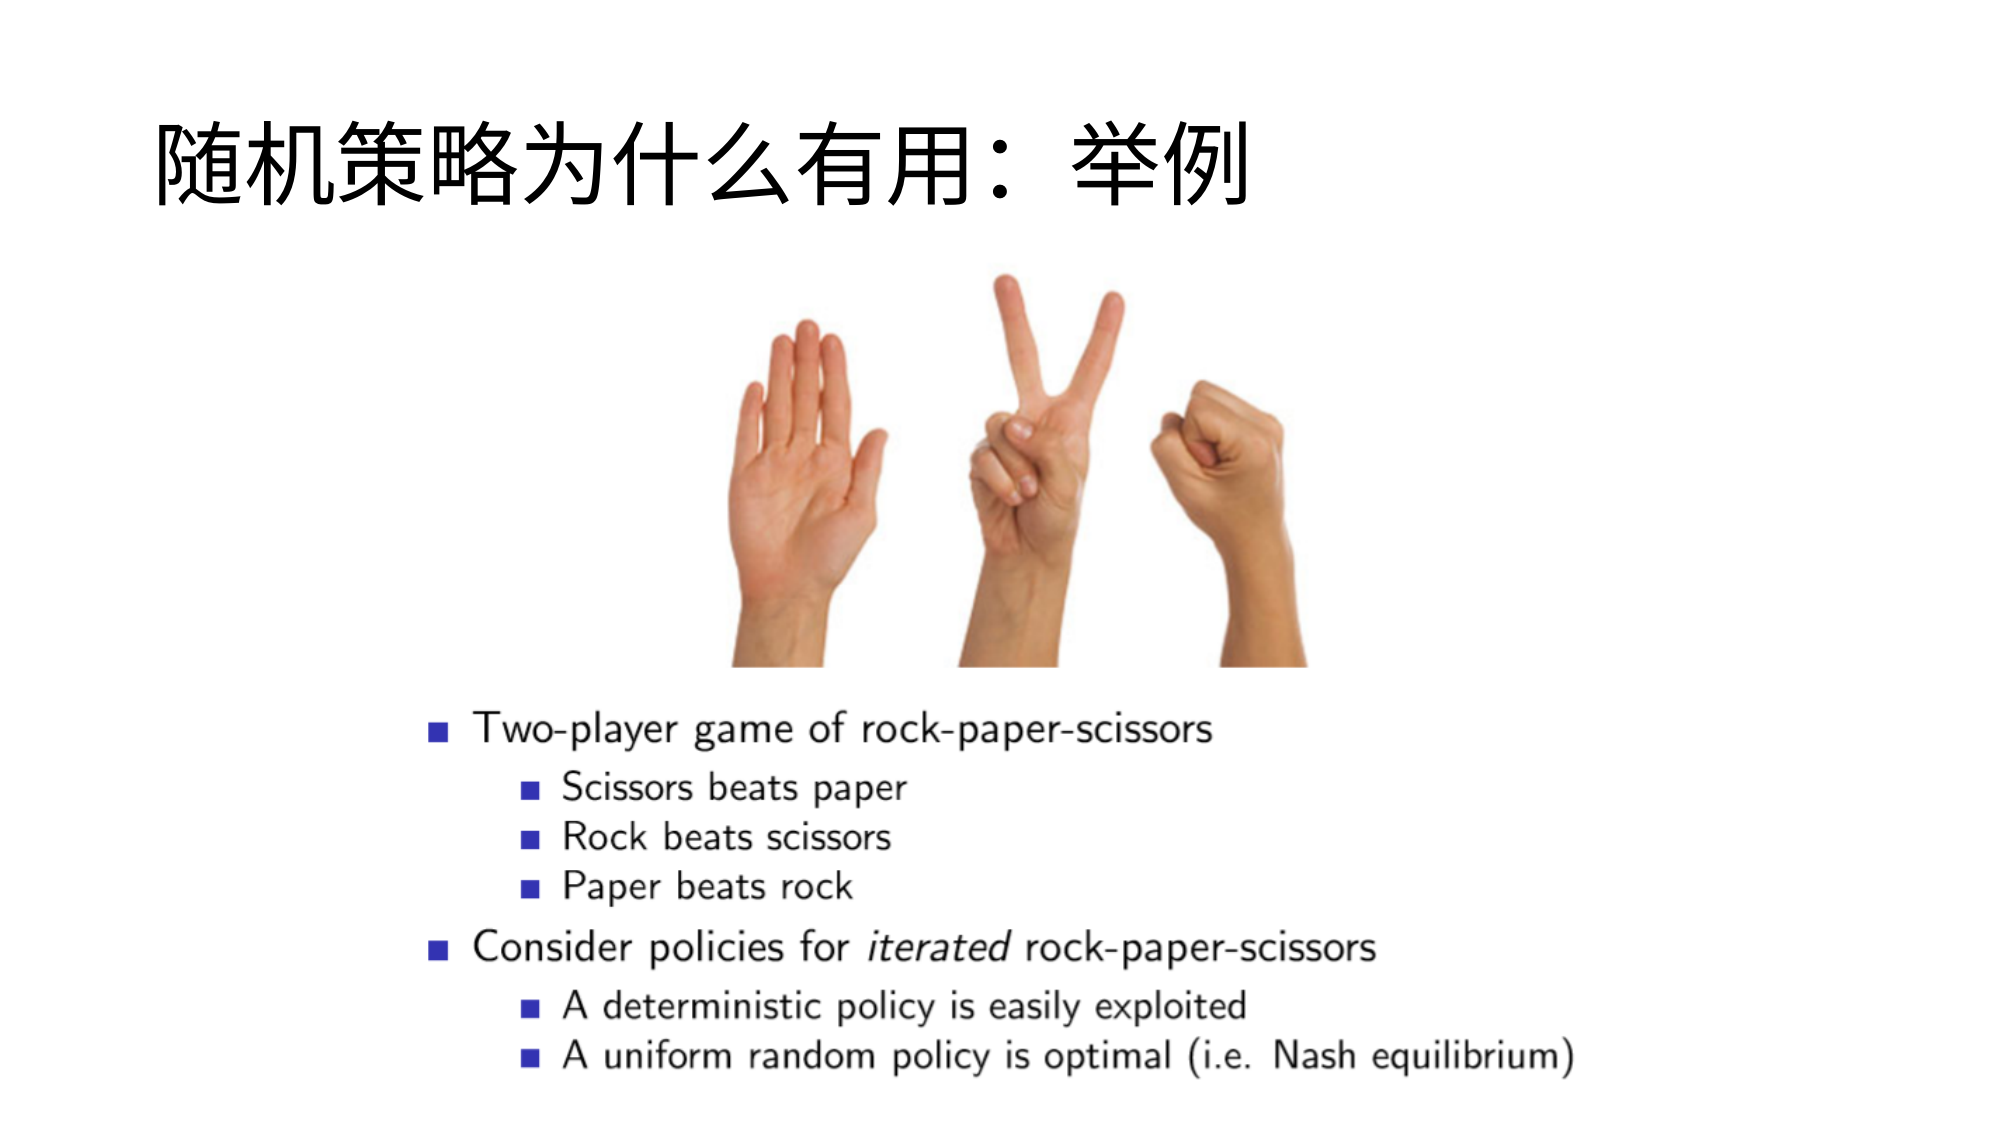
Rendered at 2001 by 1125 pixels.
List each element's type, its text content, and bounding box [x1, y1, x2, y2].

title 随机策略为什么有用：举例 [137, 59, 1863, 278]
picture [420, 253, 1580, 1087]
